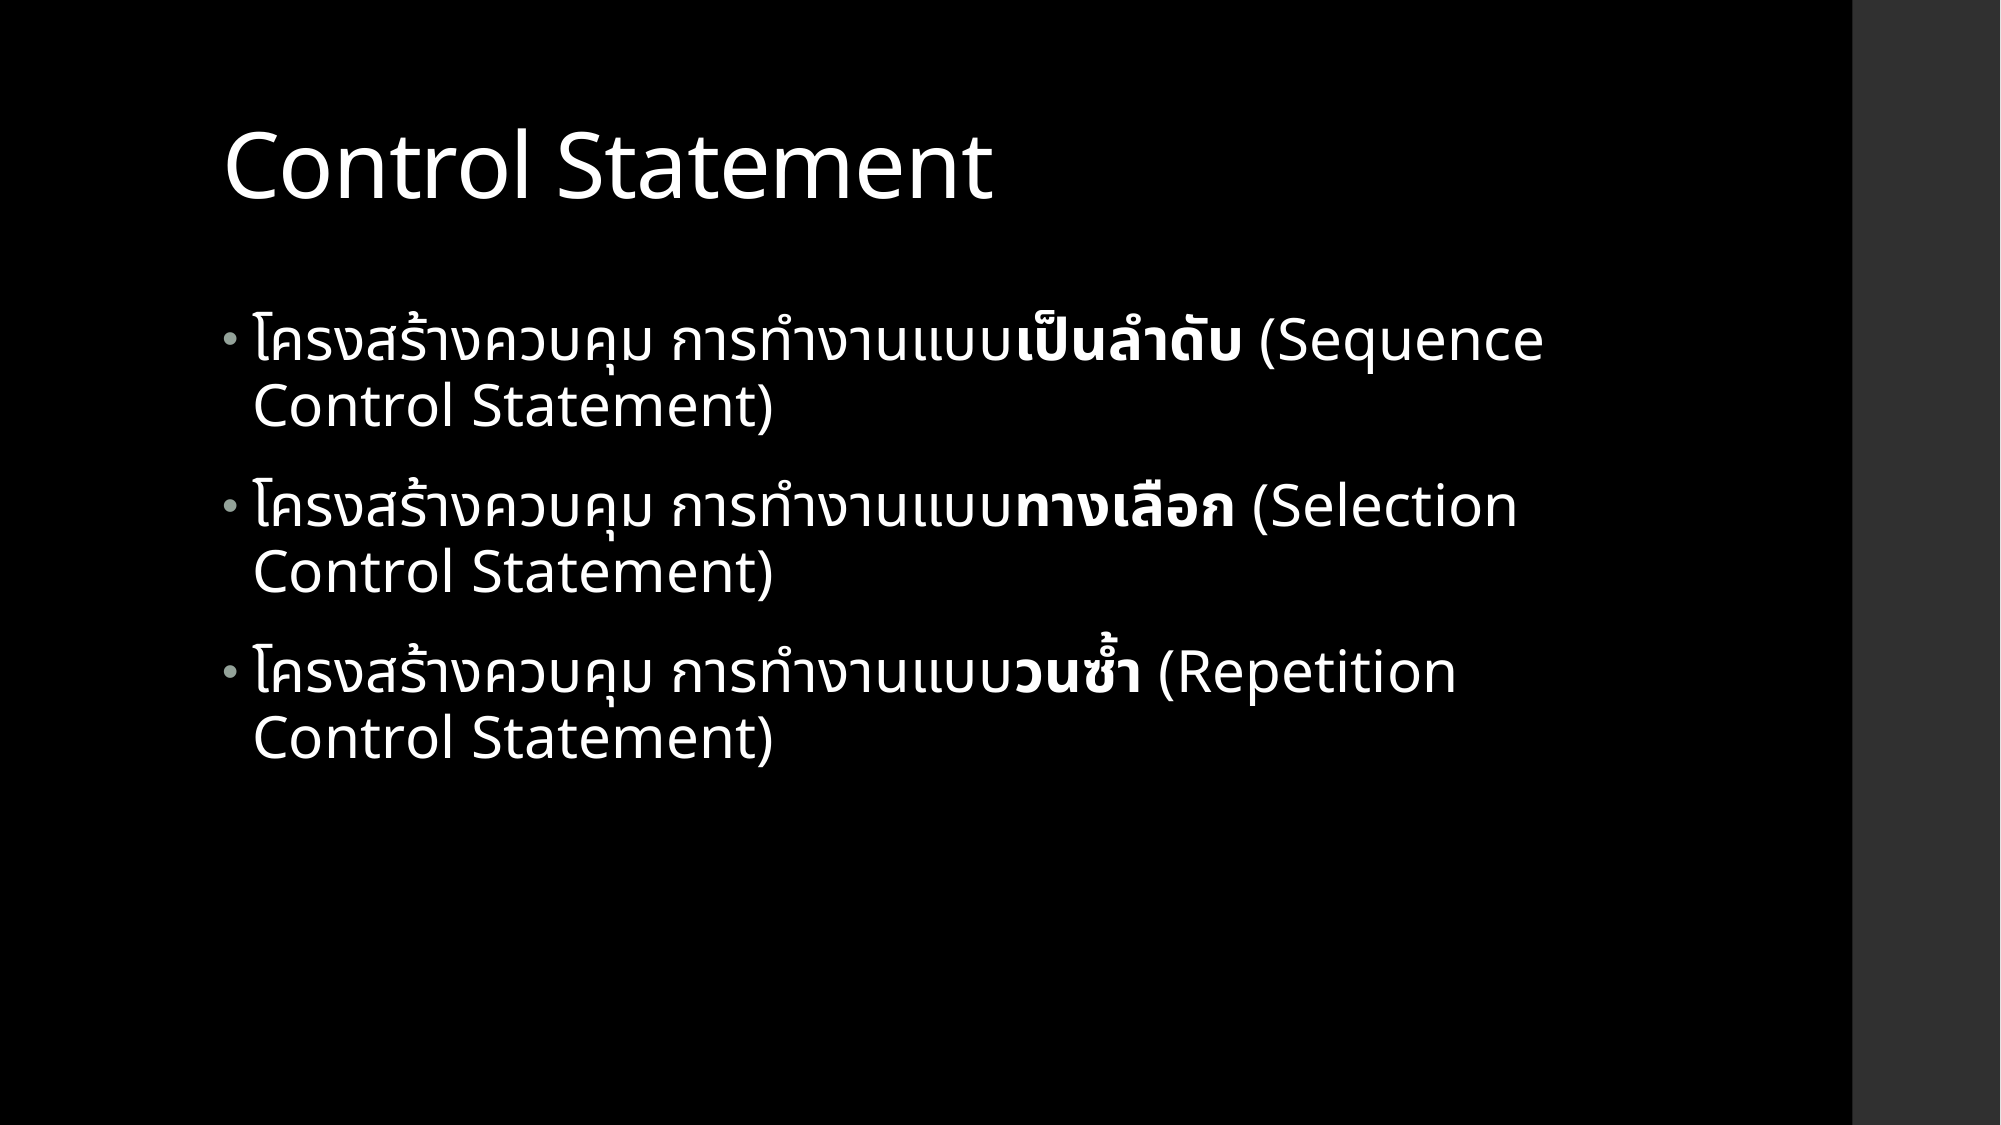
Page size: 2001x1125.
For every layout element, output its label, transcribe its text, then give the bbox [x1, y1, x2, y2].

list โครงสร้างควบคุม การทำงานแบบเป็นลำดับ (Sequence Control Statement) โครงสร้างควบคุม การทำงานแบบทางเลือก (Selection Control Statement) โครงสร้างควบคุม การทำงานแบบวนซ้ำ (Repetition Control Statement) [206, 299, 1617, 1014]
title Control Statement [206, 60, 1797, 278]
